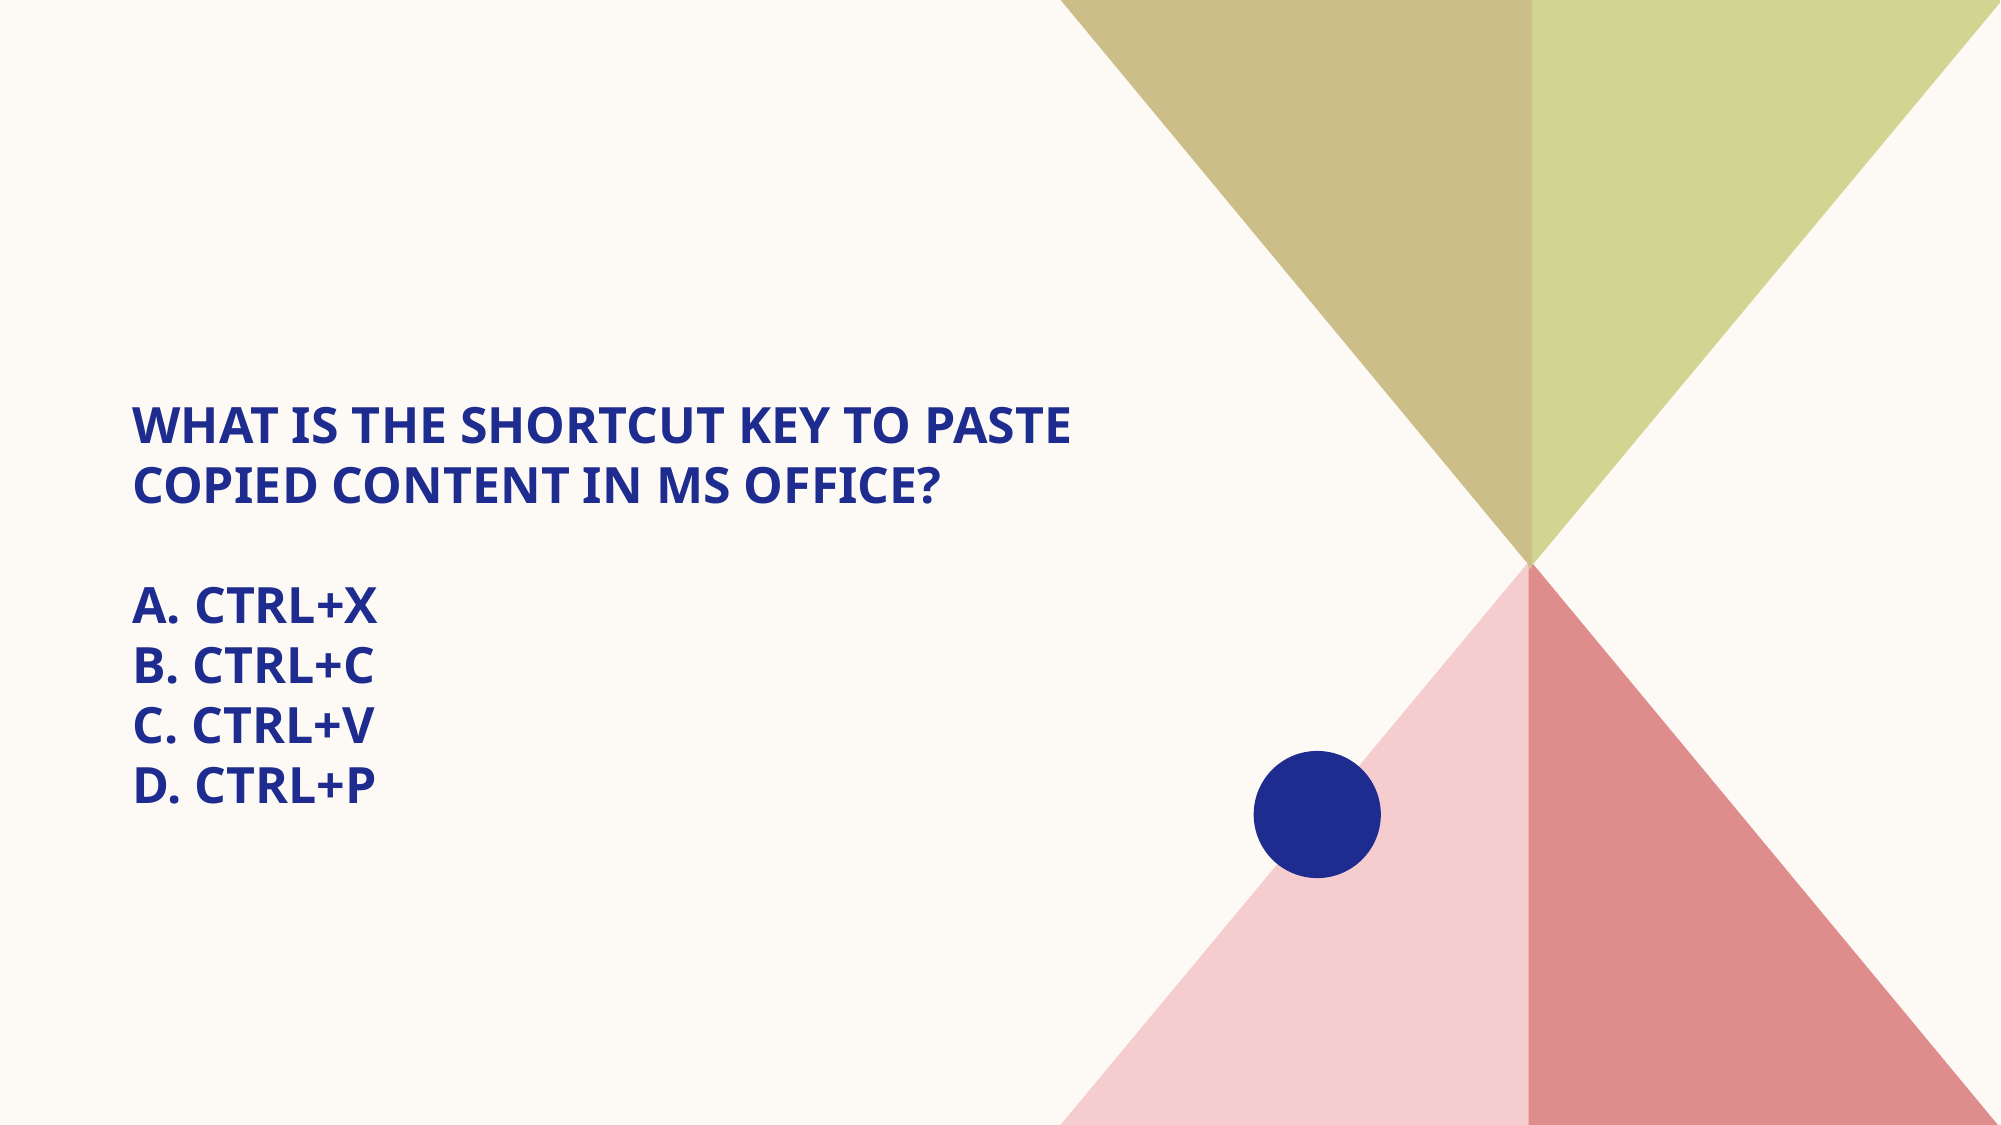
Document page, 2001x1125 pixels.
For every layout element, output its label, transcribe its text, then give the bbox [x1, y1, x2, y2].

title What is the shortcut key to paste copied content in MS Office? A. Ctrl+X B. Ctrl+C C. Ctrl+V D. Ctrl+P [117, 562, 1198, 814]
